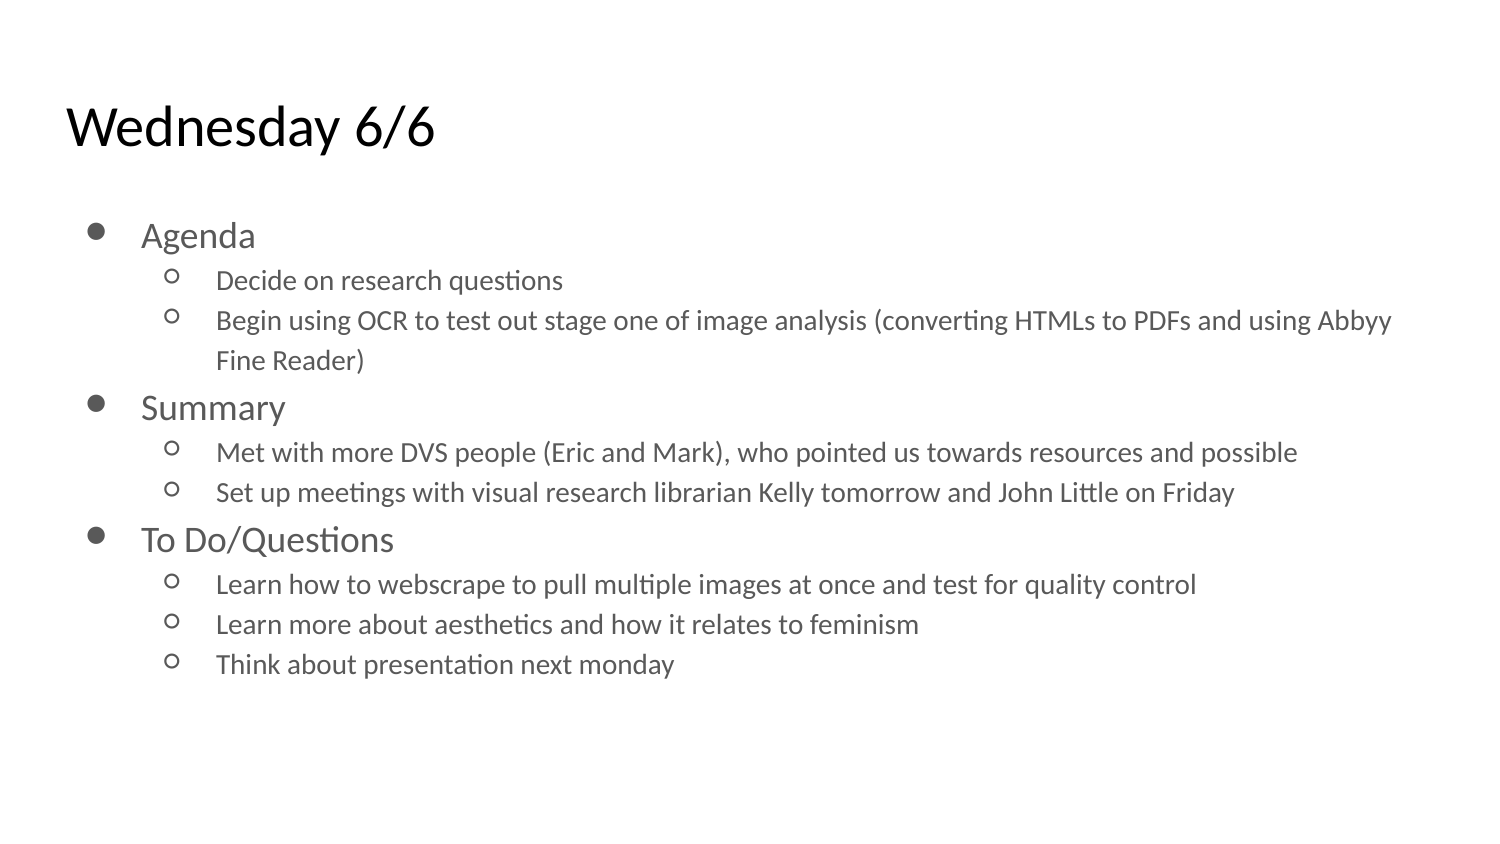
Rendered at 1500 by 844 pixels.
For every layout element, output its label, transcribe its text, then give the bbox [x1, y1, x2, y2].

list Agenda Decide on research questions Begin using OCR to test out stage one of image analysis (converting HTMLs to PDFs and using Abbyy Fine Reader) Summary Met with more DVS people (Eric and Mark), who pointed us towards resources and possible Set up meetings with visual research librarian Kelly tomorrow and John Little on Friday To Do/Questions Learn how to webscrape to pull multiple images at once and test for quality control Learn more about aesthetics and how it relates to feminism Think about presentation next monday [51, 189, 1449, 750]
title Wednesday 6/6 [51, 72, 1449, 167]
